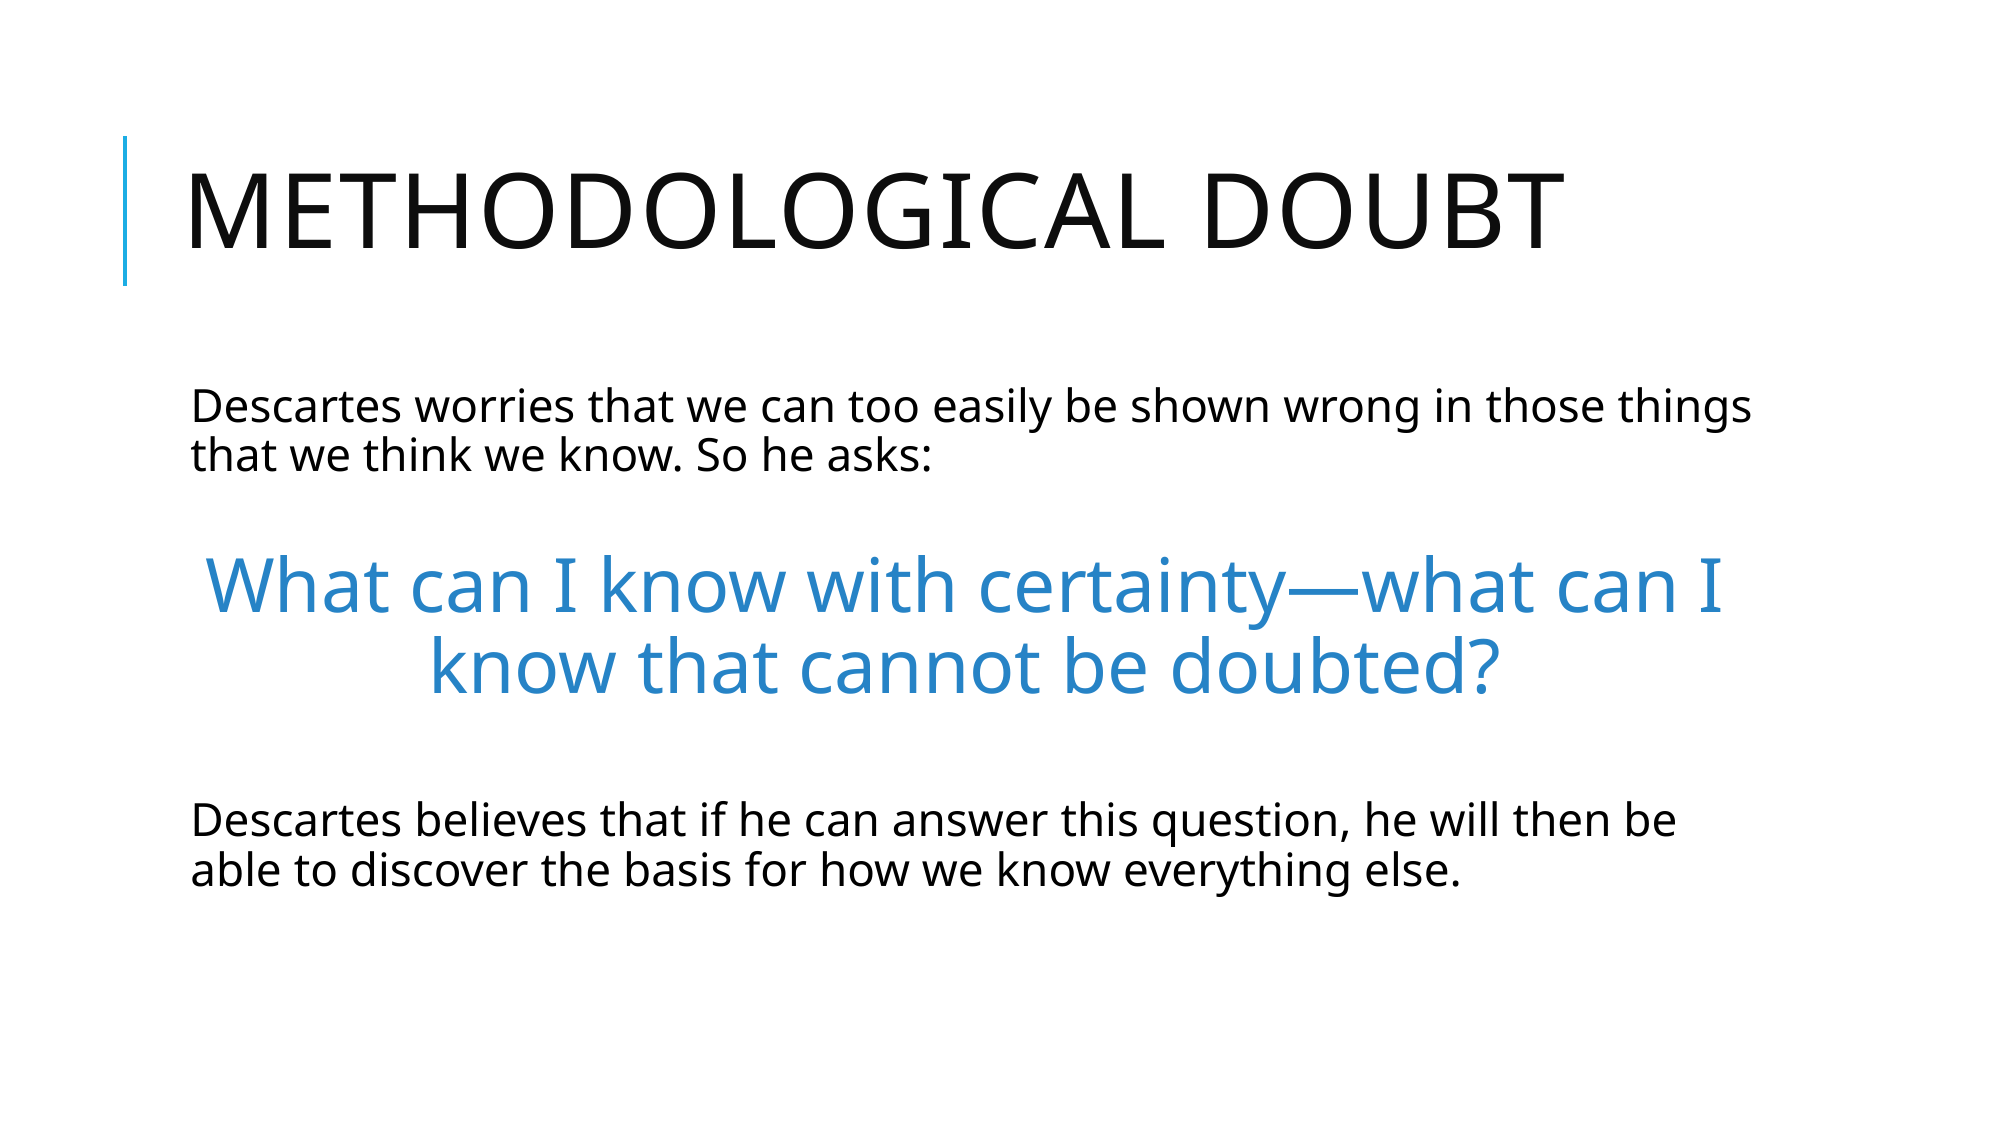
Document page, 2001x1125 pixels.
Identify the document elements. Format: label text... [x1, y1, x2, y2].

title Methodological Doubt [168, 96, 1763, 342]
list Descartes worries that we can too easily be shown wrong in those things that we think we know. So he asks: What can I know with certainty—what can I know that cannot be doubted? Descartes believes that if he can answer this question, he will then be able to discover the basis for how we know everything else. [168, 375, 1763, 1035]
